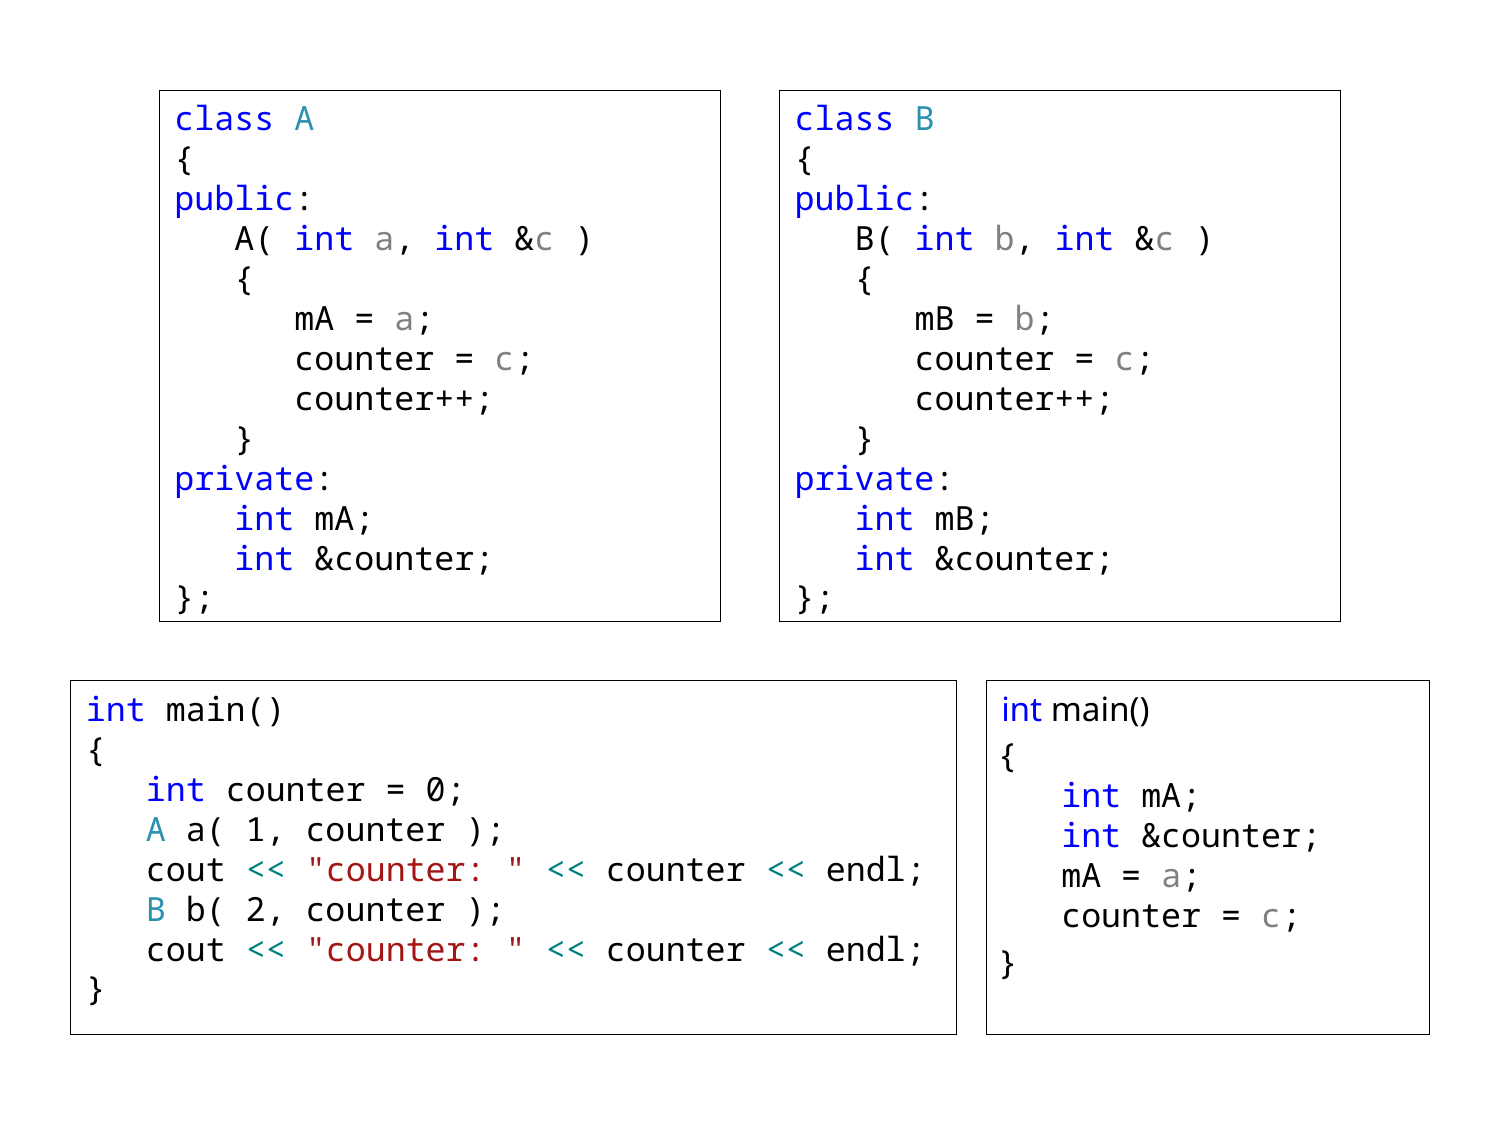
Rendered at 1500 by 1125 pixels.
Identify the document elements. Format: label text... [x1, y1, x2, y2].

list class B { public: B( int b, int &c ) { mB = b; counter = c; counter++; } private: int mB; int &counter; }; [779, 90, 1341, 622]
list class A { public: A( int a, int &c ) { mA = a; counter = c; counter++; } private: int mA; int &counter; }; [159, 90, 721, 622]
list int main() { int mA; int &counter; mA = a; counter = c; } [986, 680, 1430, 1035]
list int main() { int counter = 0; A a( 1, counter ); cout << "counter: " << counter << endl; B b( 2, counter ); cout << "counter: " << counter << endl; } [70, 680, 957, 1035]
